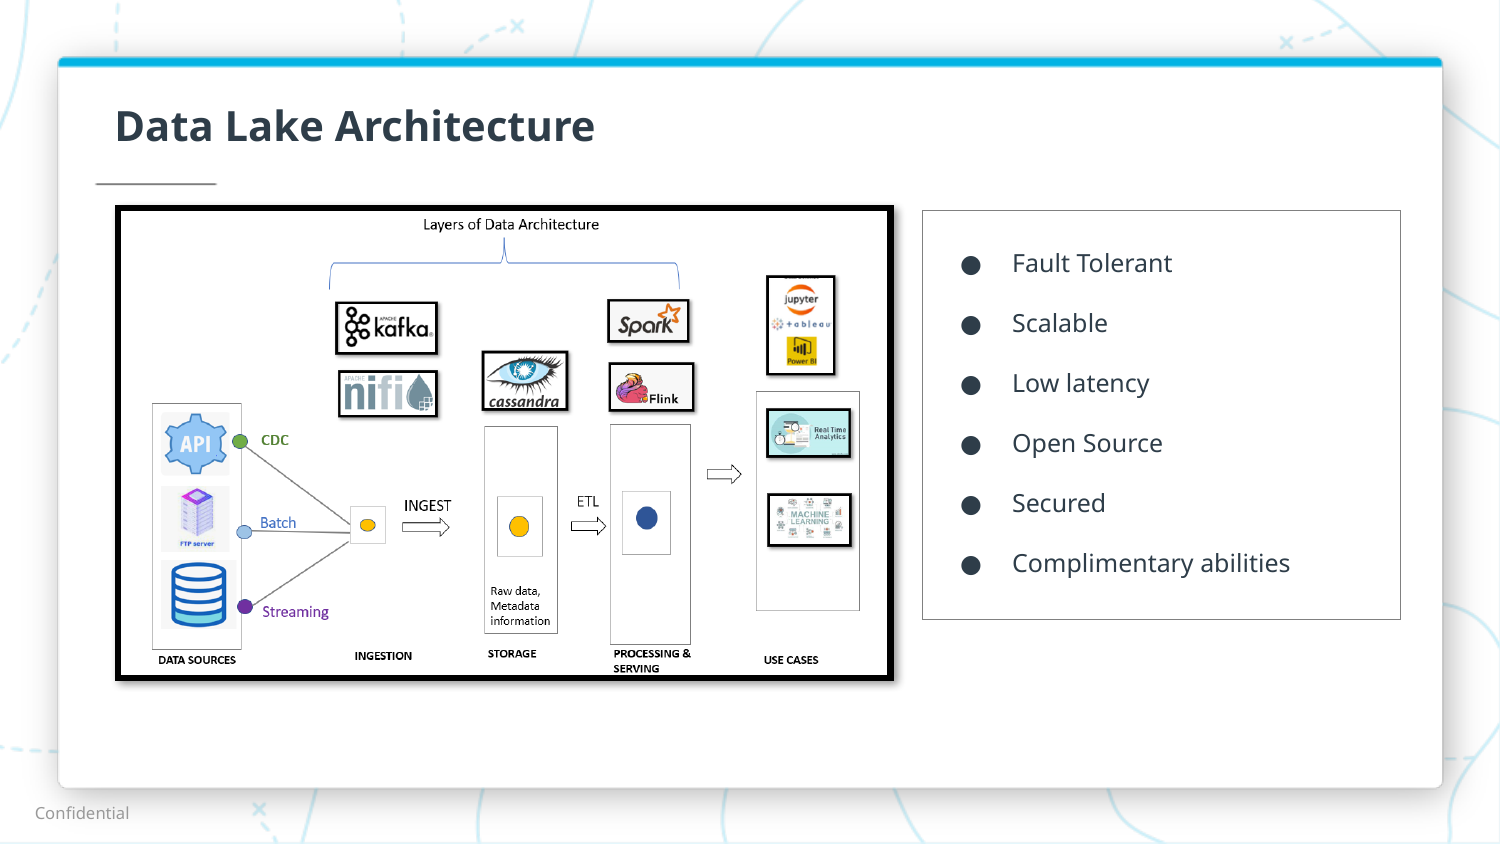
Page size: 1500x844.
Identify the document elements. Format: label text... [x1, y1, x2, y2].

picture [0, 0, 1500, 844]
title Data Lake Architecture [99, 77, 1401, 172]
text_box Fault Tolerant Scalable Low latency Open Source Secured Complimentary abilities [922, 210, 1401, 620]
